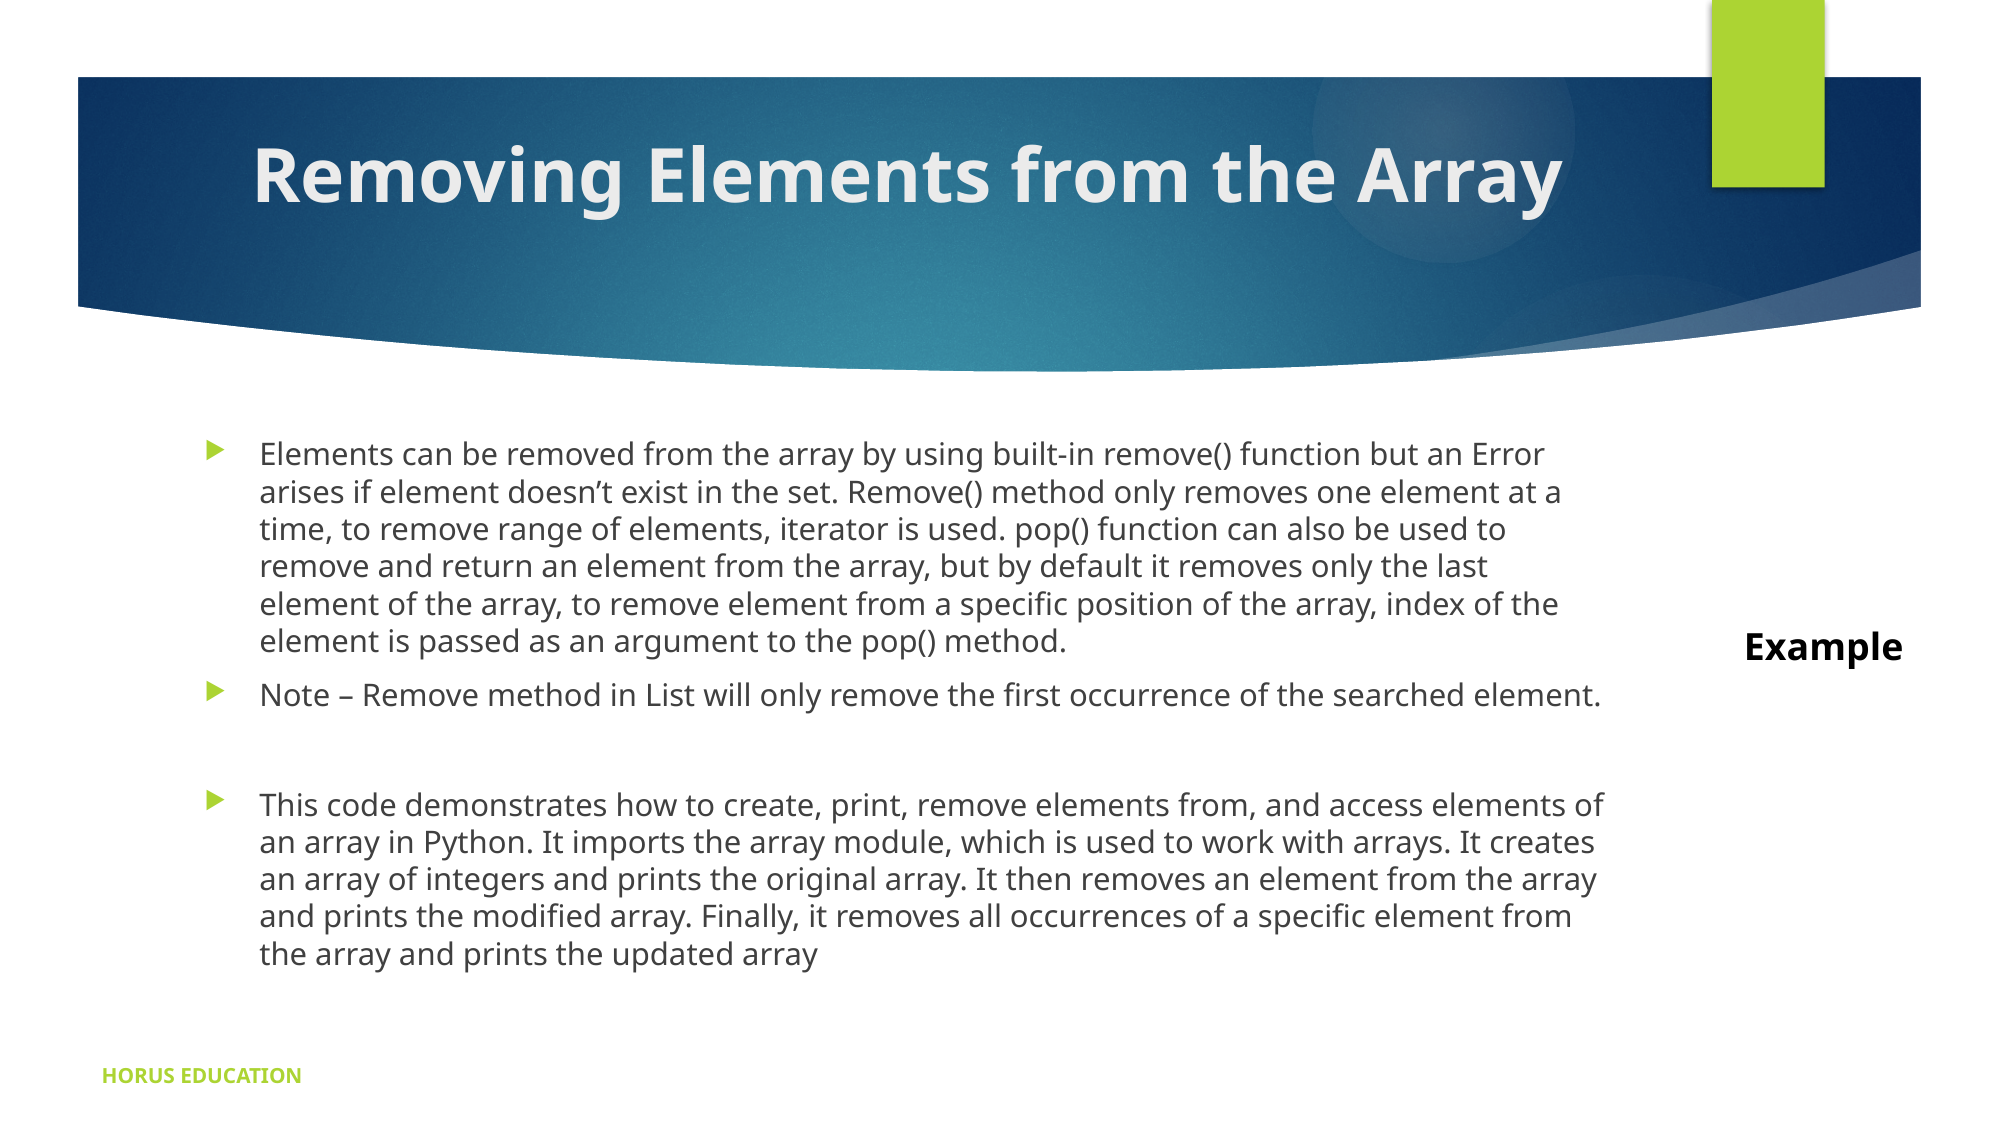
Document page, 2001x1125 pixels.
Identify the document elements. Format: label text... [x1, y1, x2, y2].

list Elements can be removed from the array by using built-in remove() function but an Error arises if element doesn’t exist in the set. Remove() method only removes one element at a time, to remove range of elements, iterator is used. pop() function can also be used to remove and return an element from the array, but by default it removes only the last element of the array, to remove element from a specific position of the array, index of the element is passed as an argument to the pop() method. Note – Remove method in List will only remove the first occurrence of the searched element. This code demonstrates how to create, print, remove elements from, and access elements of an array in Python. It imports the array module, which is used to work with arrays. It creates an array of integers and prints the original array. It then removes an element from the array and prints the modified array. Finally, it removes all occurrences of a specific element from the array and prints the updated array [189, 427, 1627, 988]
footer HORUS EDUCATION [86, 1048, 720, 1099]
title Removing Elements from the Array [189, 159, 1627, 276]
text_box Example [1729, 615, 1919, 675]
